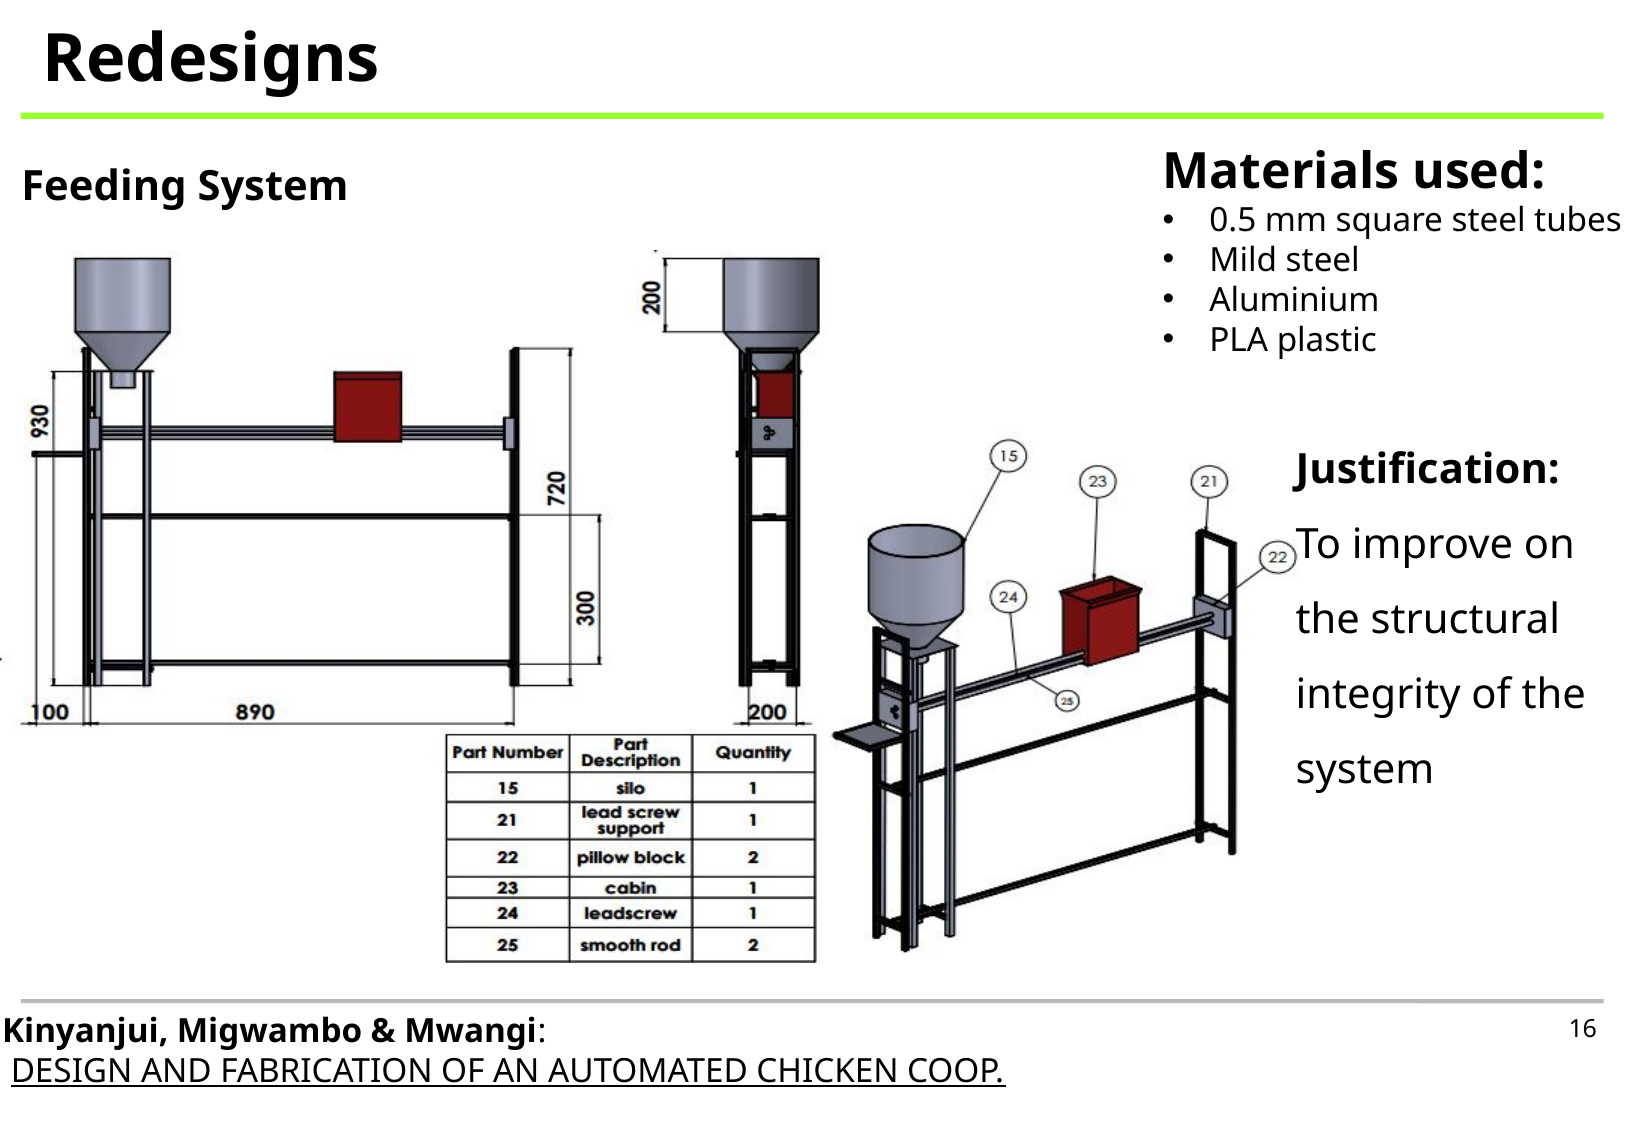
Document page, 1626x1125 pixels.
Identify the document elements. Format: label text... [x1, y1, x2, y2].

text_box Redesigns [27, 7, 413, 103]
text_box [0, 147, 1147, 250]
text_box Feeding System [6, 150, 441, 216]
text_box Justification: To improve on the structural integrity of the system [1308, 434, 1625, 800]
picture [0, 250, 1308, 979]
text_box Materials used: 0.5 mm square steel tubes Mild steel Aluminium PLA plastic [1147, 131, 1625, 366]
